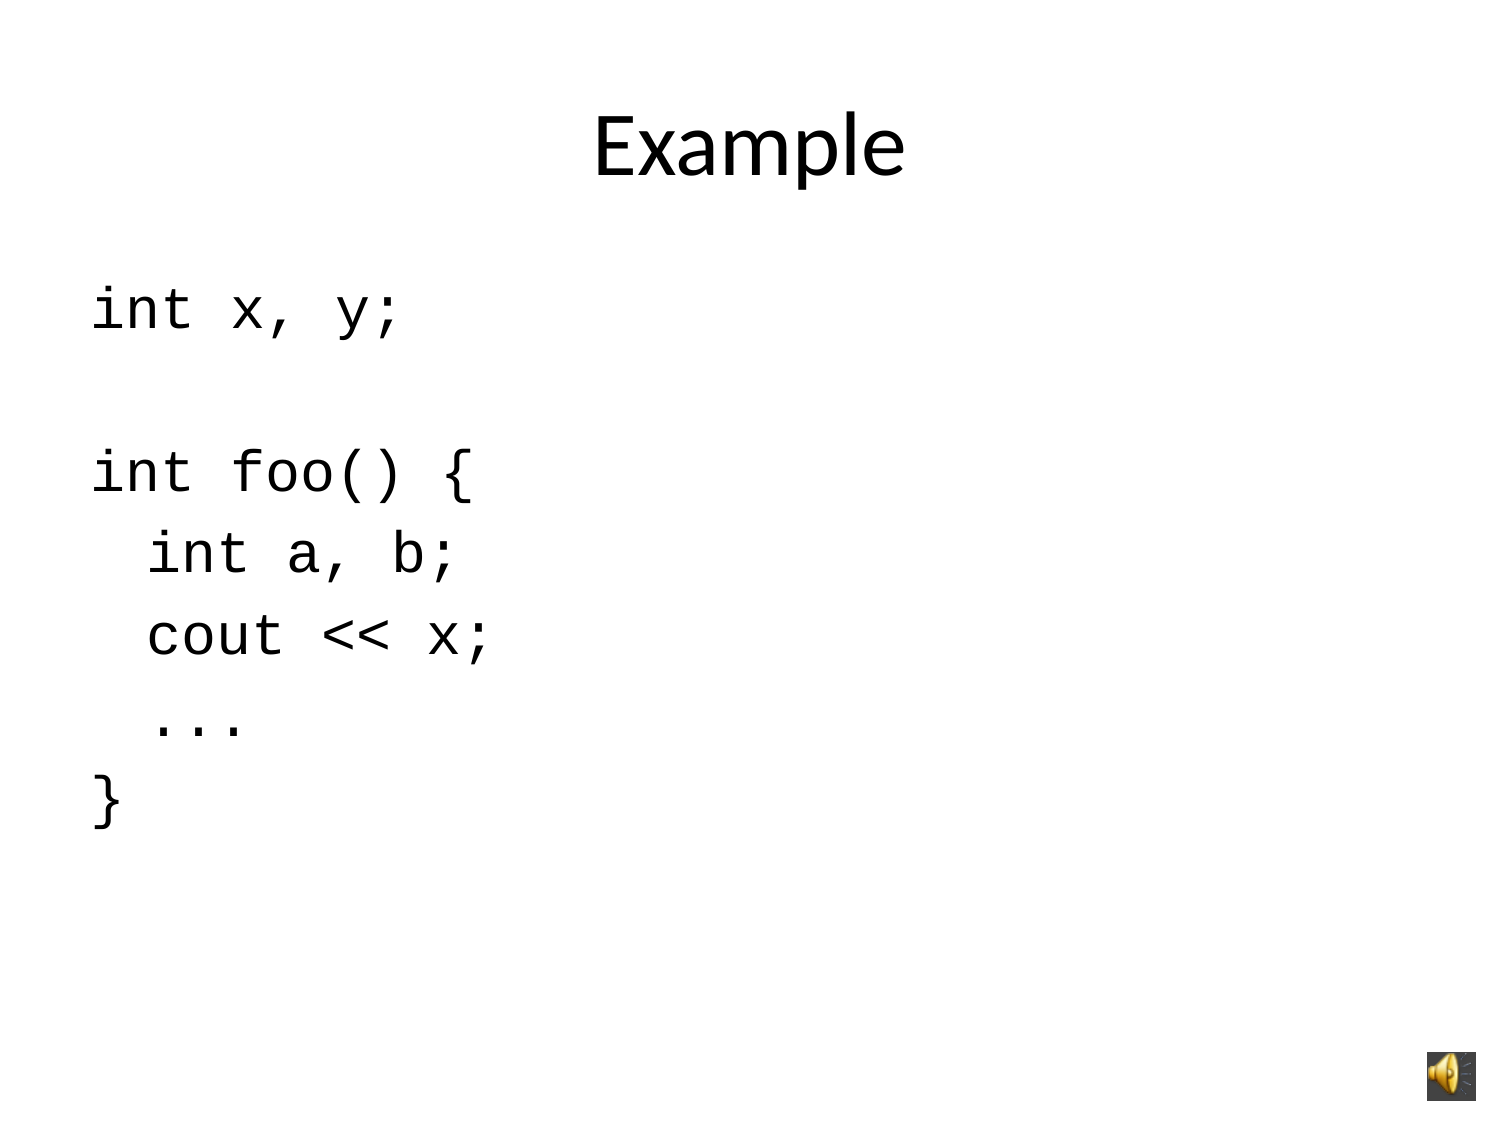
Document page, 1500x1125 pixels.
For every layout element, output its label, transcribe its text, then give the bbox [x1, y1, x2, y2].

list int x, y; int foo() { int a, b; cout << x; ... } [75, 262, 1425, 1005]
picture [1426, 1051, 1477, 1102]
title Example [75, 45, 1425, 233]
